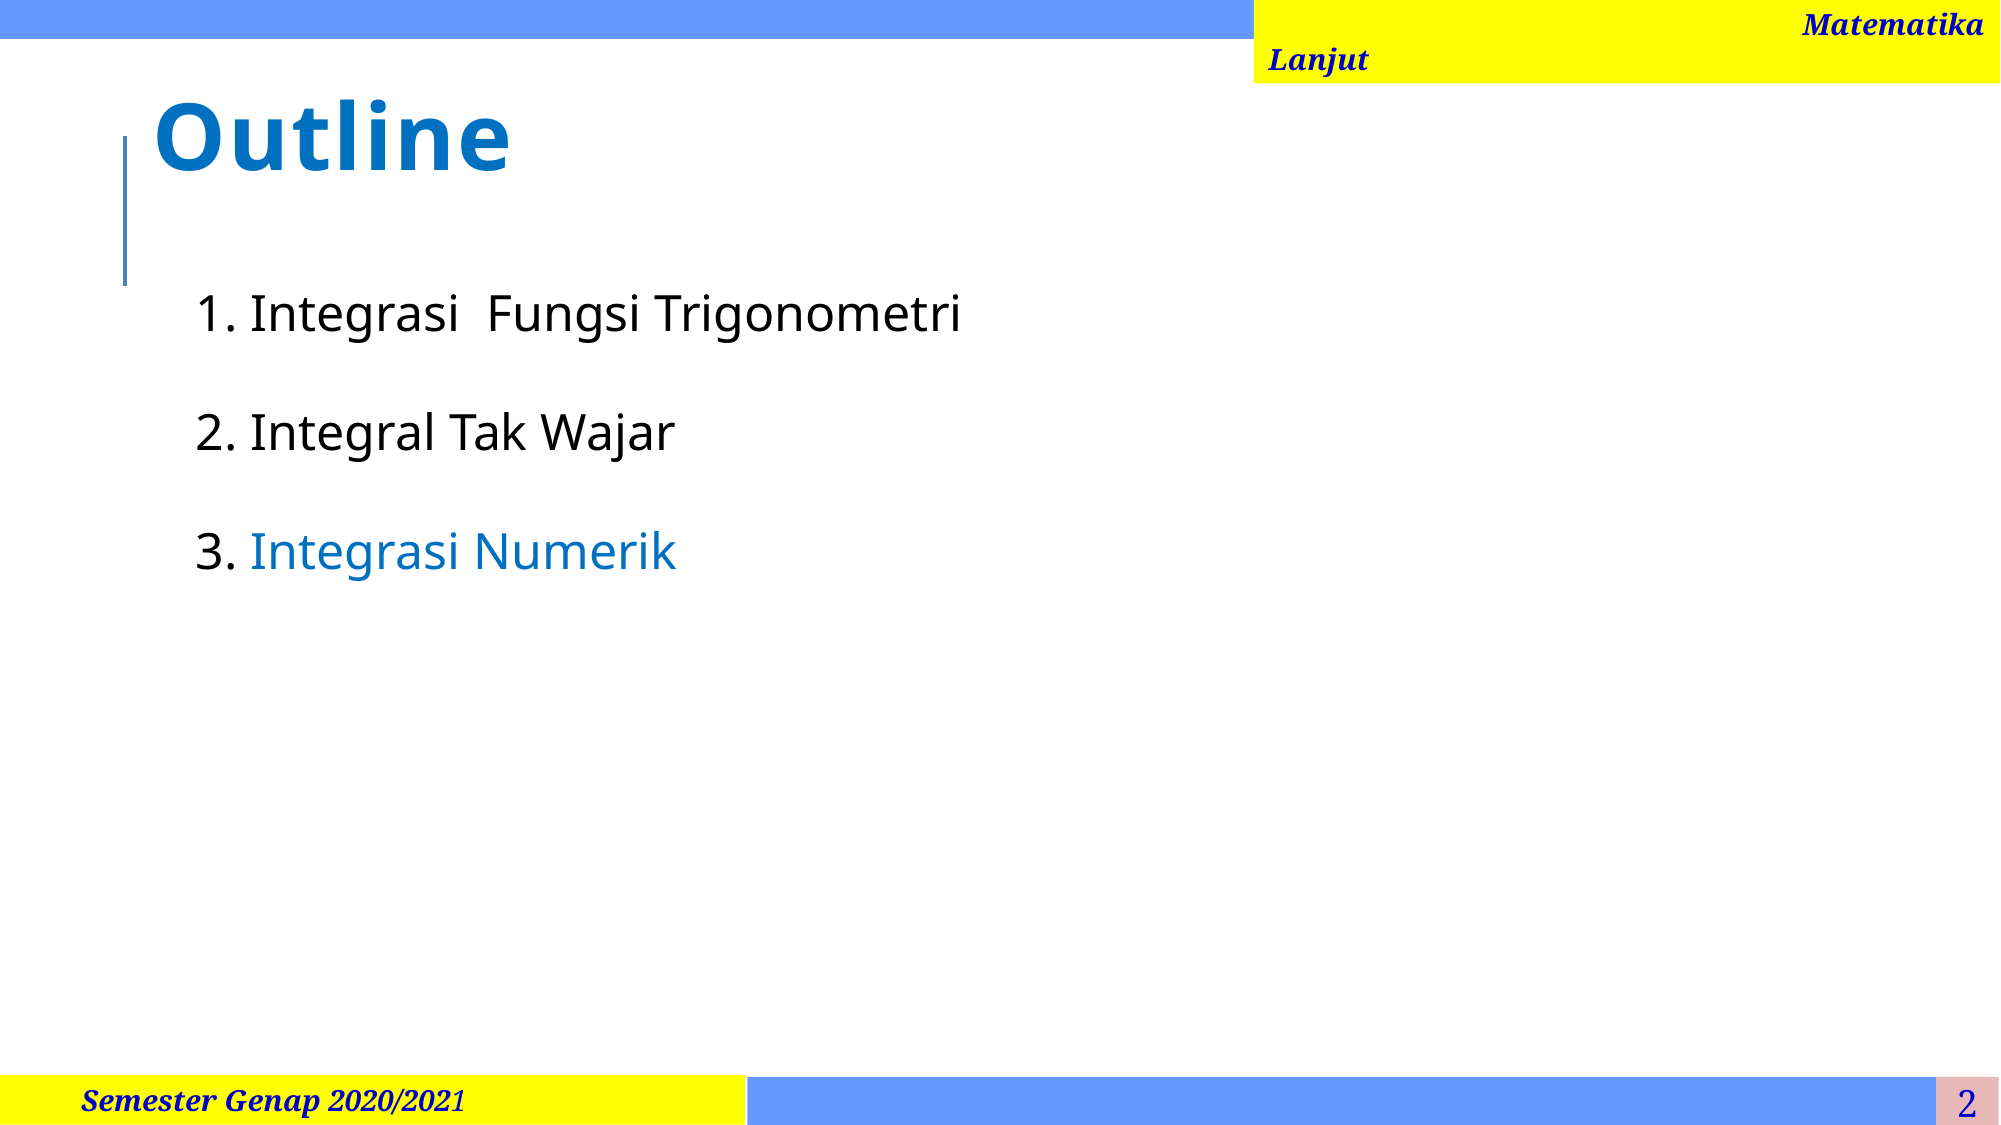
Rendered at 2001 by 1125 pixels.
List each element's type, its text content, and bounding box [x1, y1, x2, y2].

list 1. Integrasi Fungsi Trigonometri 2. Integral Tak Wajar 3. Integrasi Numerik [173, 243, 1768, 900]
slide_number 2 [1936, 1076, 1999, 1125]
title Outline [43, 91, 2000, 196]
text_box Matematika Lanjut [1253, 0, 2000, 84]
text_box Semester Genap 2020/2021 [0, 1075, 745, 1125]
text_box [747, 1076, 1936, 1125]
text_box [0, 0, 1253, 39]
